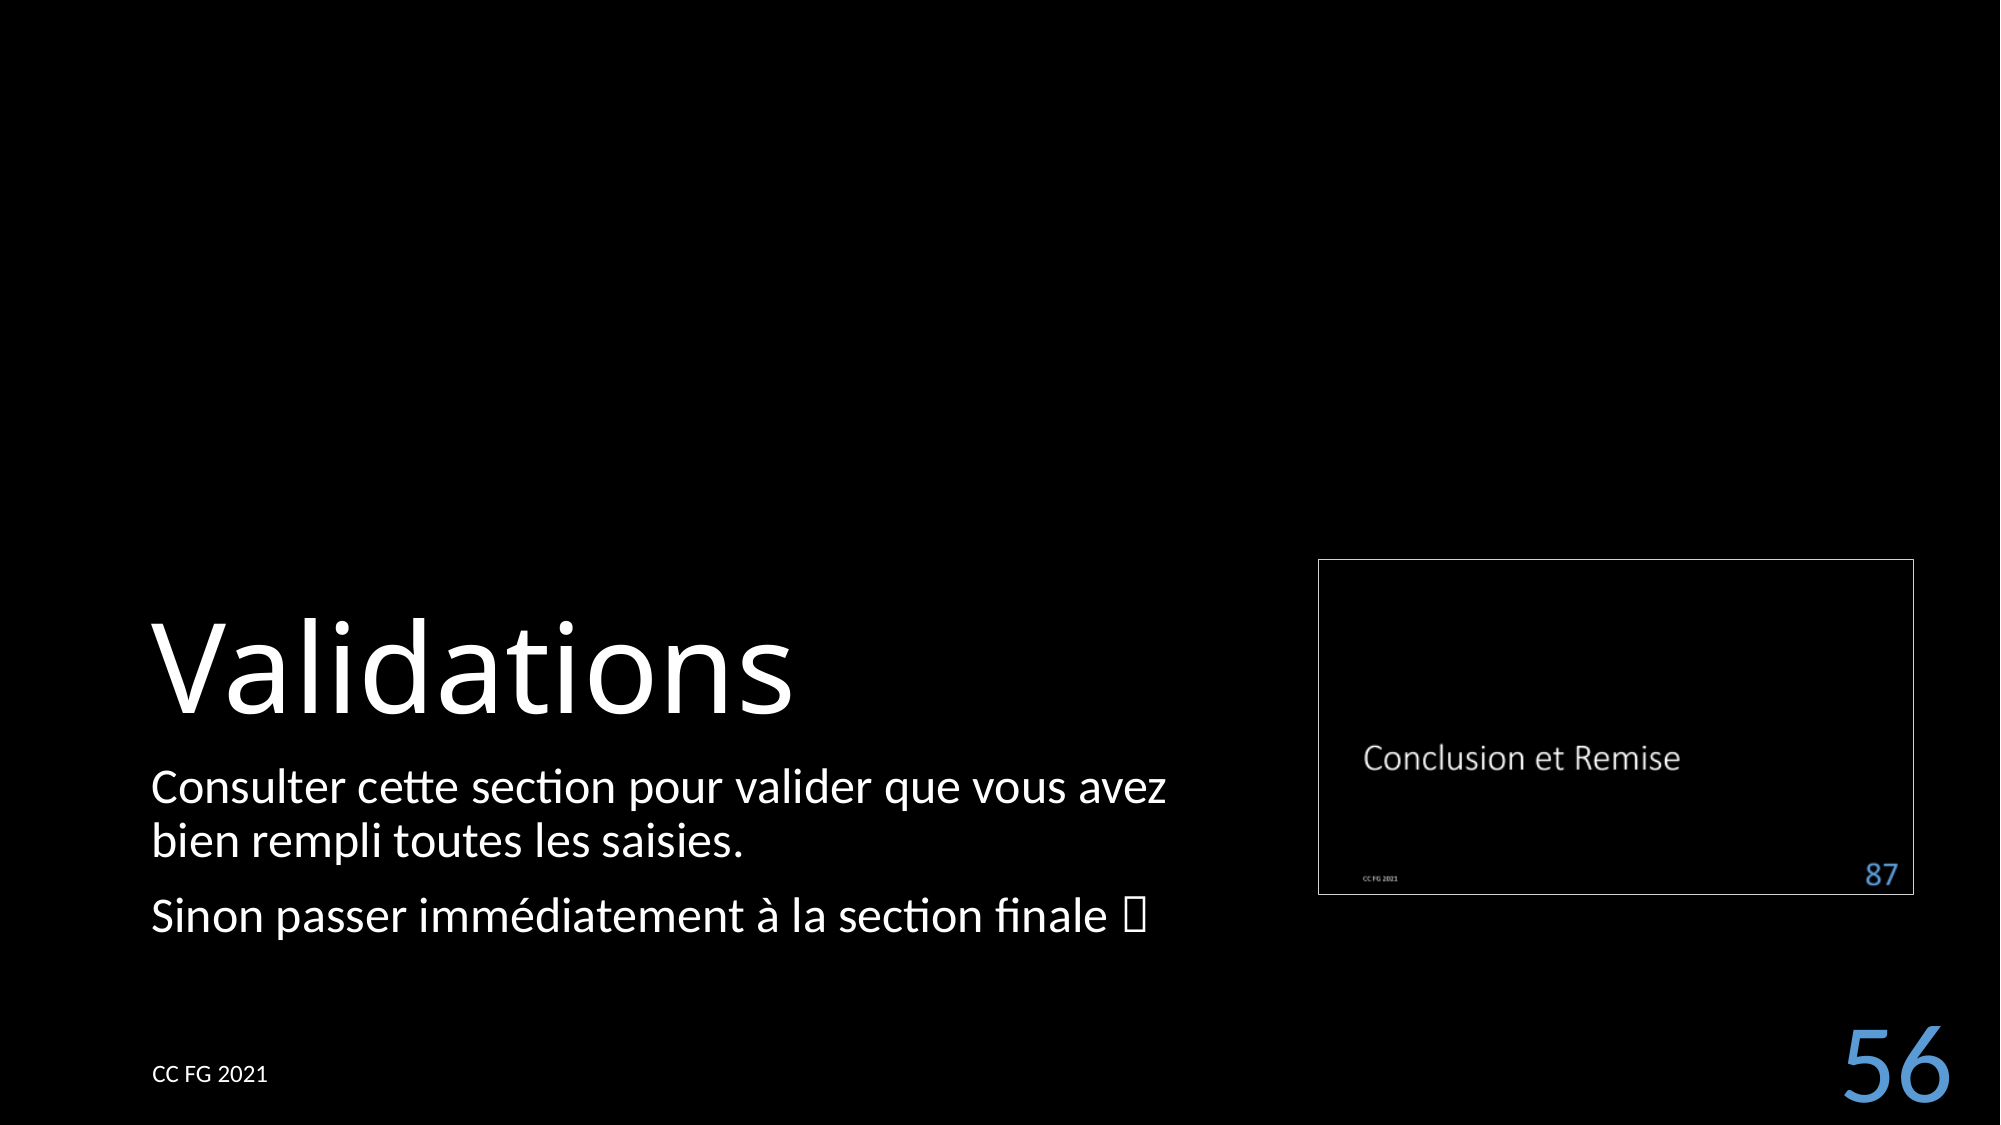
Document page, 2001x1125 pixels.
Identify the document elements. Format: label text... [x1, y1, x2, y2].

slide_number 56 [1412, 1013, 1969, 1103]
slide_number CC FG 2021 [137, 1042, 588, 1103]
picture [1319, 560, 1913, 894]
title Validations [136, 280, 1862, 749]
list Consulter cette section pour valider que vous avez bien rempli toutes les saisies. Sinon passer immédiatement à la section finale  [136, 752, 1237, 999]
